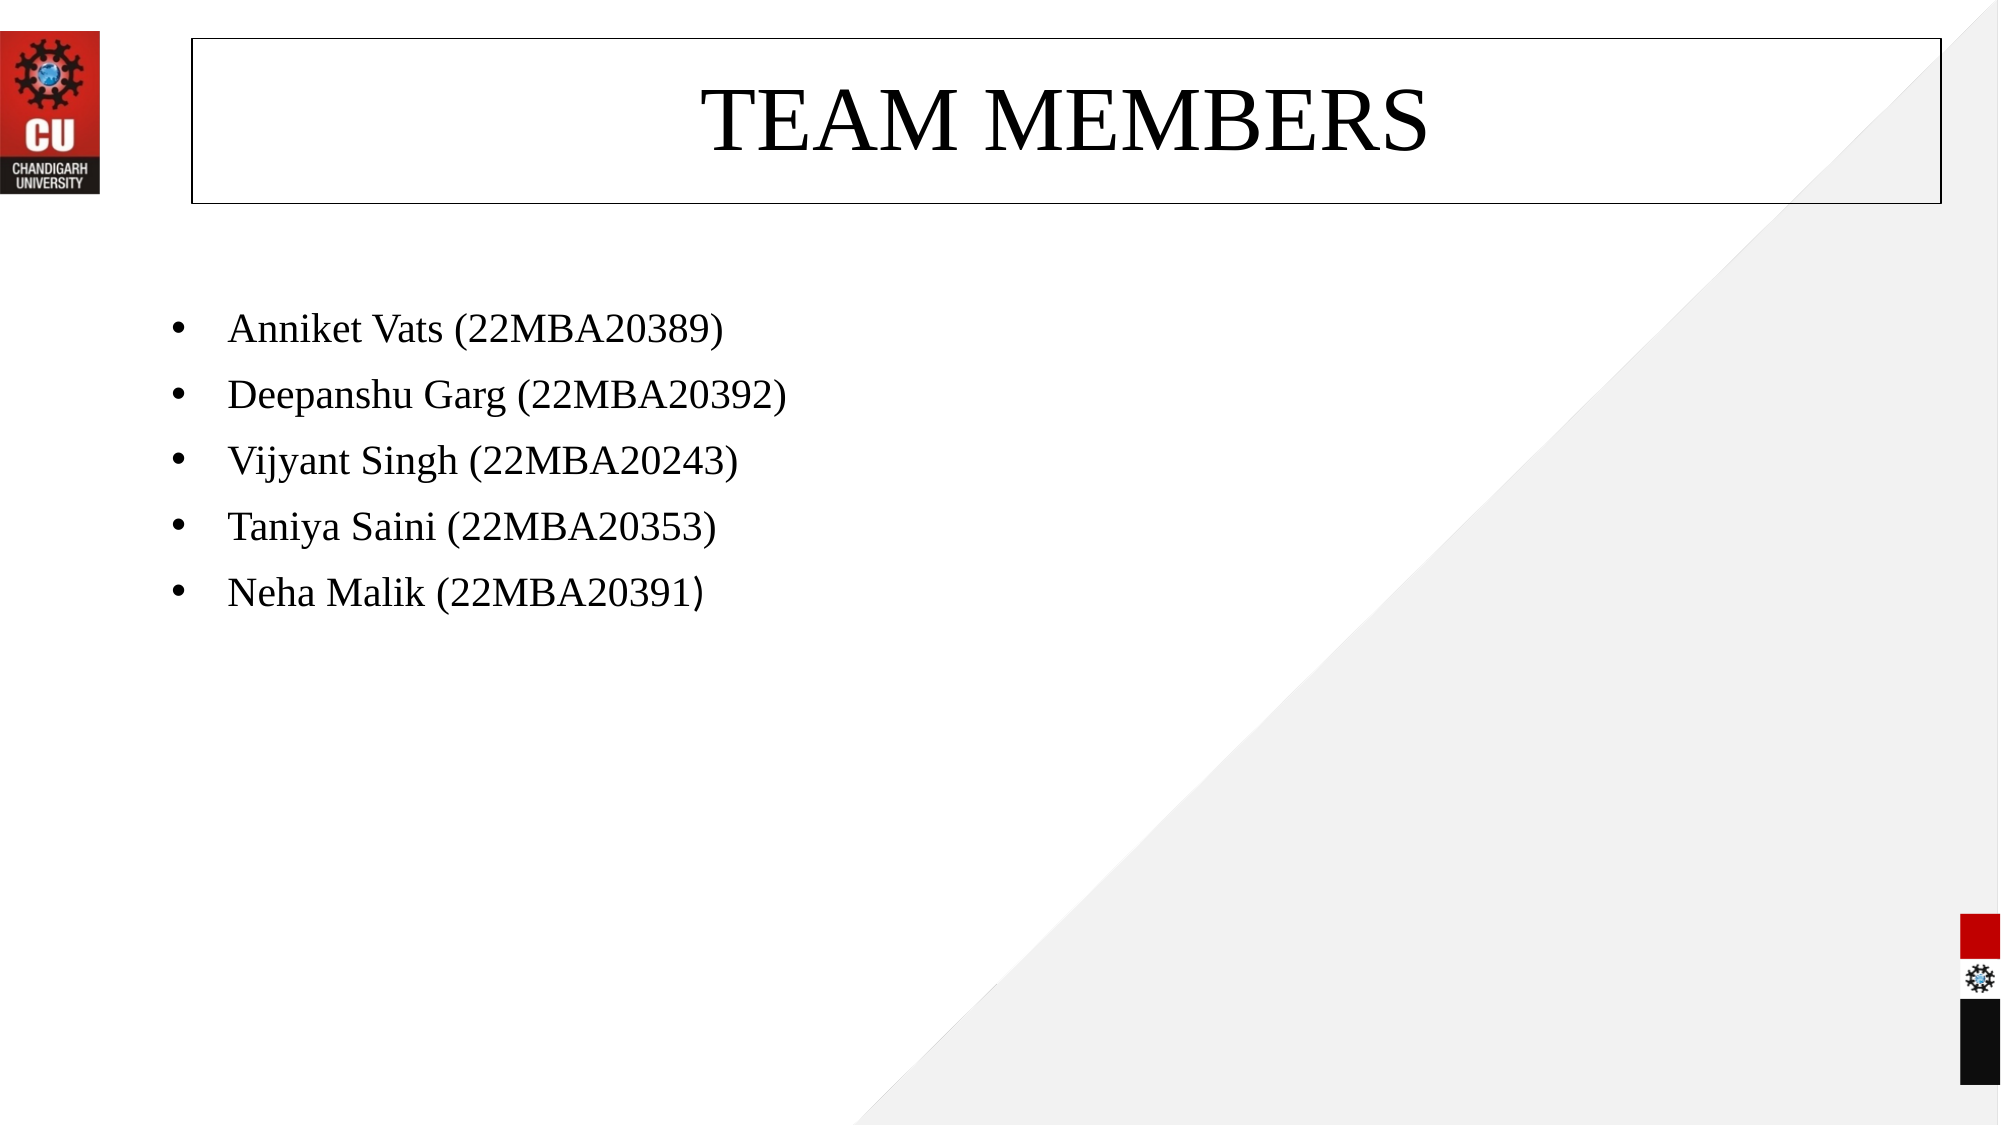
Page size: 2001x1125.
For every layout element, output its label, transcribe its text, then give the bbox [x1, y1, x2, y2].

list Anniket Vats (22MBA20389) Deepanshu Garg (22MBA20392) Vijyant Singh (22MBA20243) Taniya Saini (22MBA20353) Neha Malik (22MBA20391) [137, 299, 1863, 1014]
title TEAM MEMBERS [191, 38, 1941, 204]
picture [0, 0, 2001, 1125]
